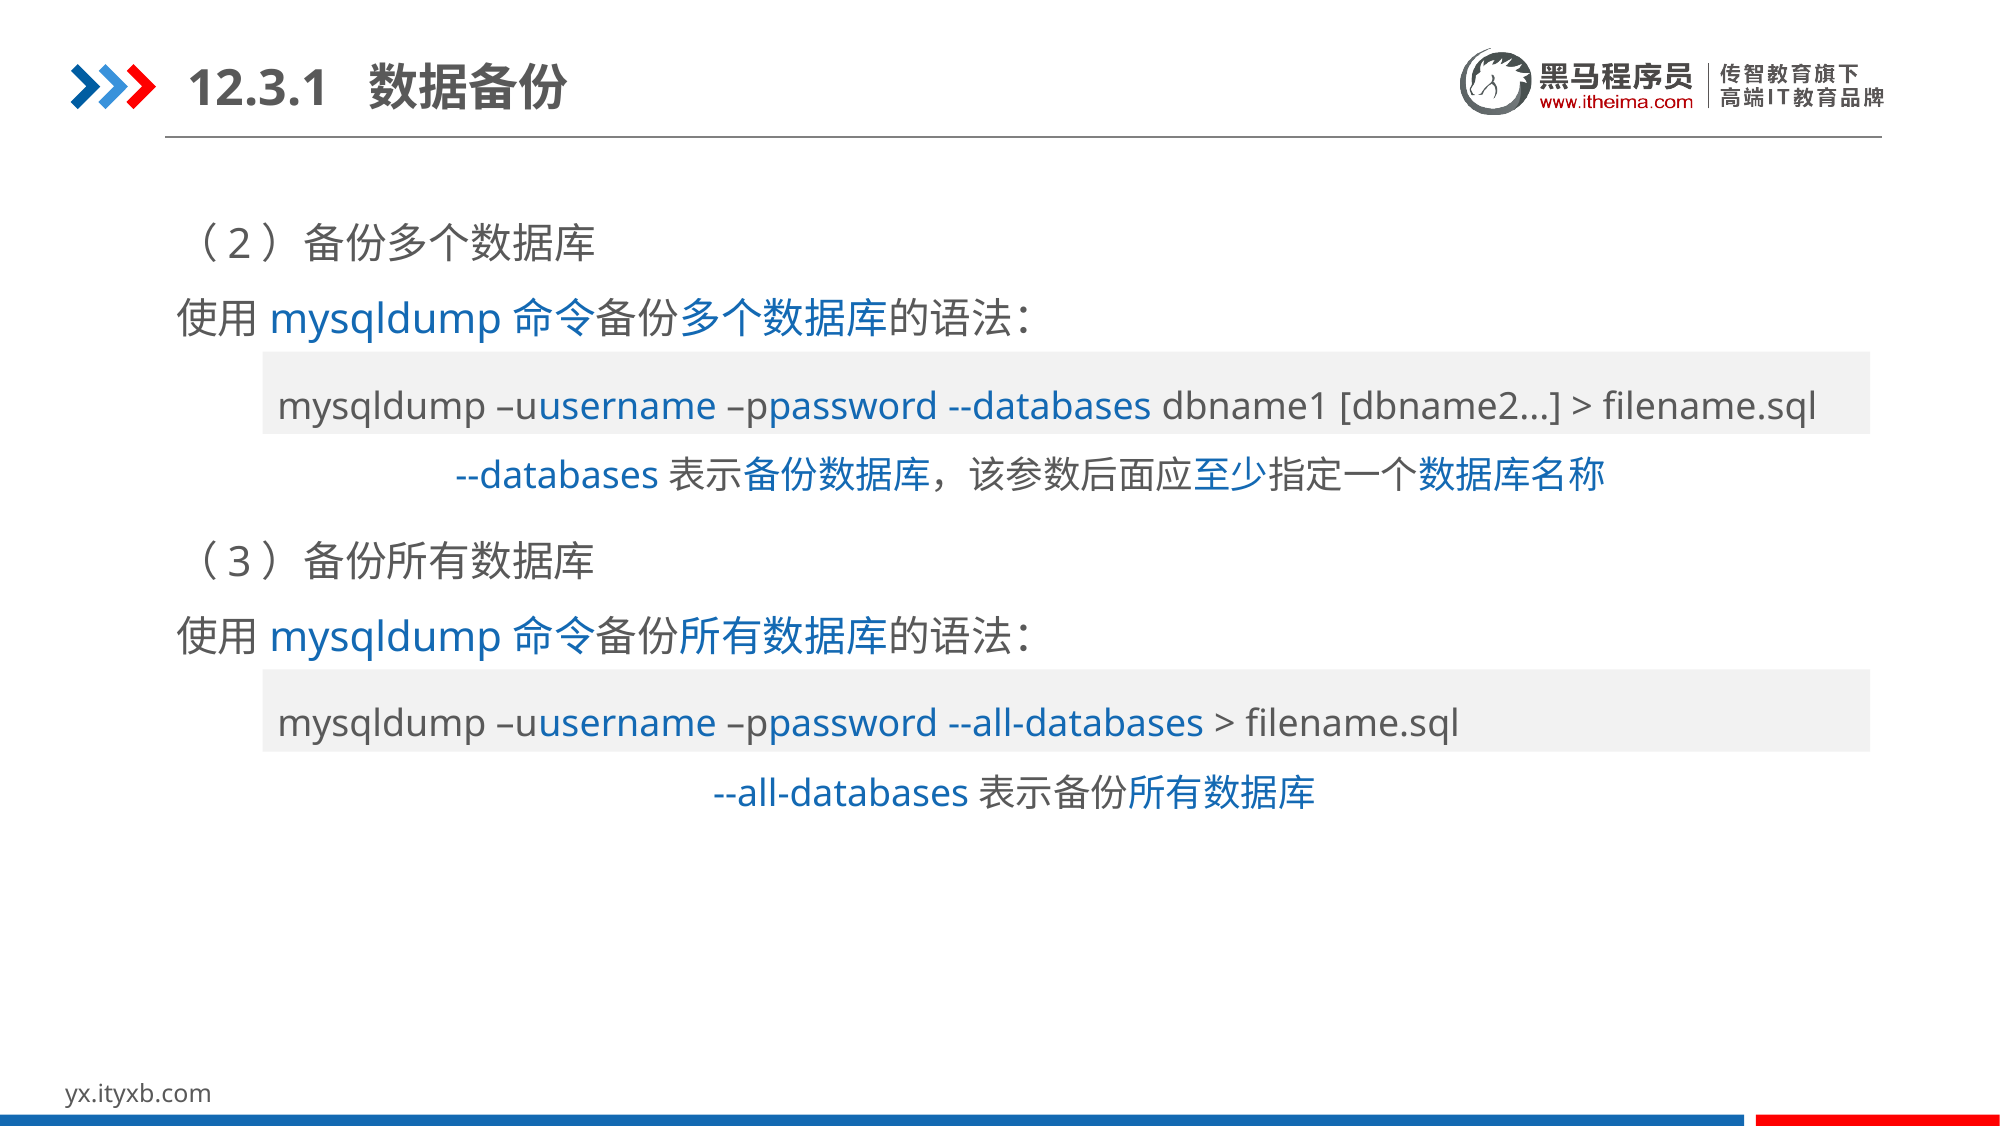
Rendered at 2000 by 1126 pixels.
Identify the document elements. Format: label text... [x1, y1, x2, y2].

text_box 12.3.1 数据备份 [187, 43, 1047, 127]
text_box --all-databases表示备份所有数据库 [698, 739, 1384, 822]
text_box mysqldump –uusername –ppassword --databases dbname1 [dbname2...] > filename.sql [262, 351, 1871, 434]
text_box （3）备份所有数据库 使用mysqldump命令备份所有数据库的语法： [161, 502, 1922, 667]
text_box --databases表示备份数据库，该参数后面应至少指定一个数据库名称 [440, 434, 1642, 502]
picture [1460, 48, 1887, 115]
text_box mysqldump –uusername –ppassword --all-databases > filename.sql [262, 669, 1871, 752]
text_box （2）备份多个数据库 使用mysqldump命令备份多个数据库的语法： [161, 184, 1922, 350]
